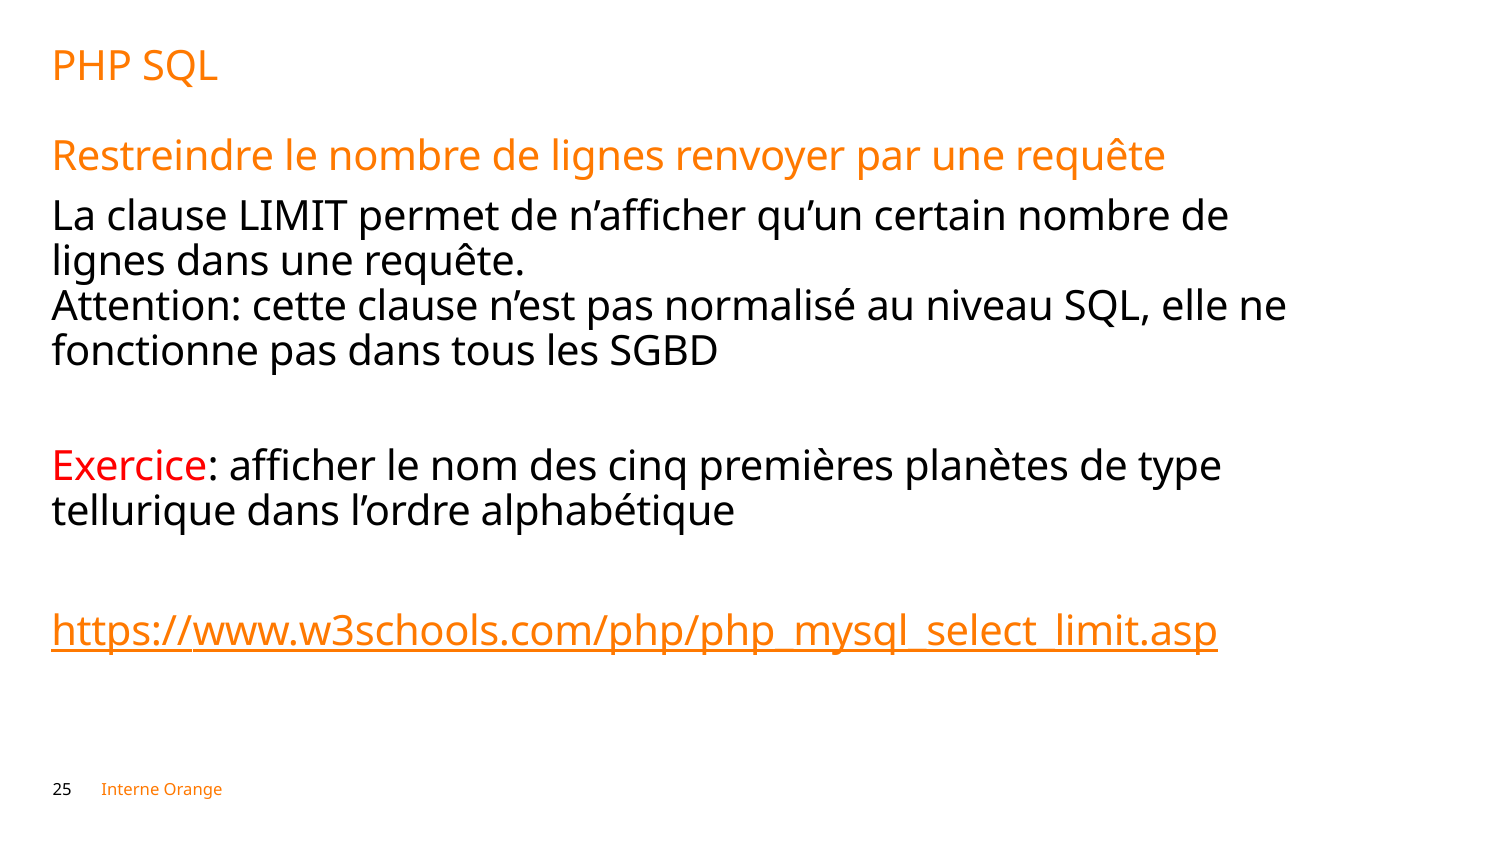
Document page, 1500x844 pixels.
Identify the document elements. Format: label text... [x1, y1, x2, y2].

title PHP SQL Restreindre le nombre de lignes renvoyer par une requête [51, 43, 1449, 186]
list La clause LIMIT permet de n’afficher qu’un certain nombre de lignes dans une requête. Attention: cette clause n’est pas normalisé au niveau SQL, elle ne fonctionne pas dans tous les SGBD Exercice: afficher le nom des cinq premières planètes de type tellurique dans l’ordre alphabétique https://www.w3schools.com/php/php_mysql_select_limit.asp [51, 194, 1317, 741]
